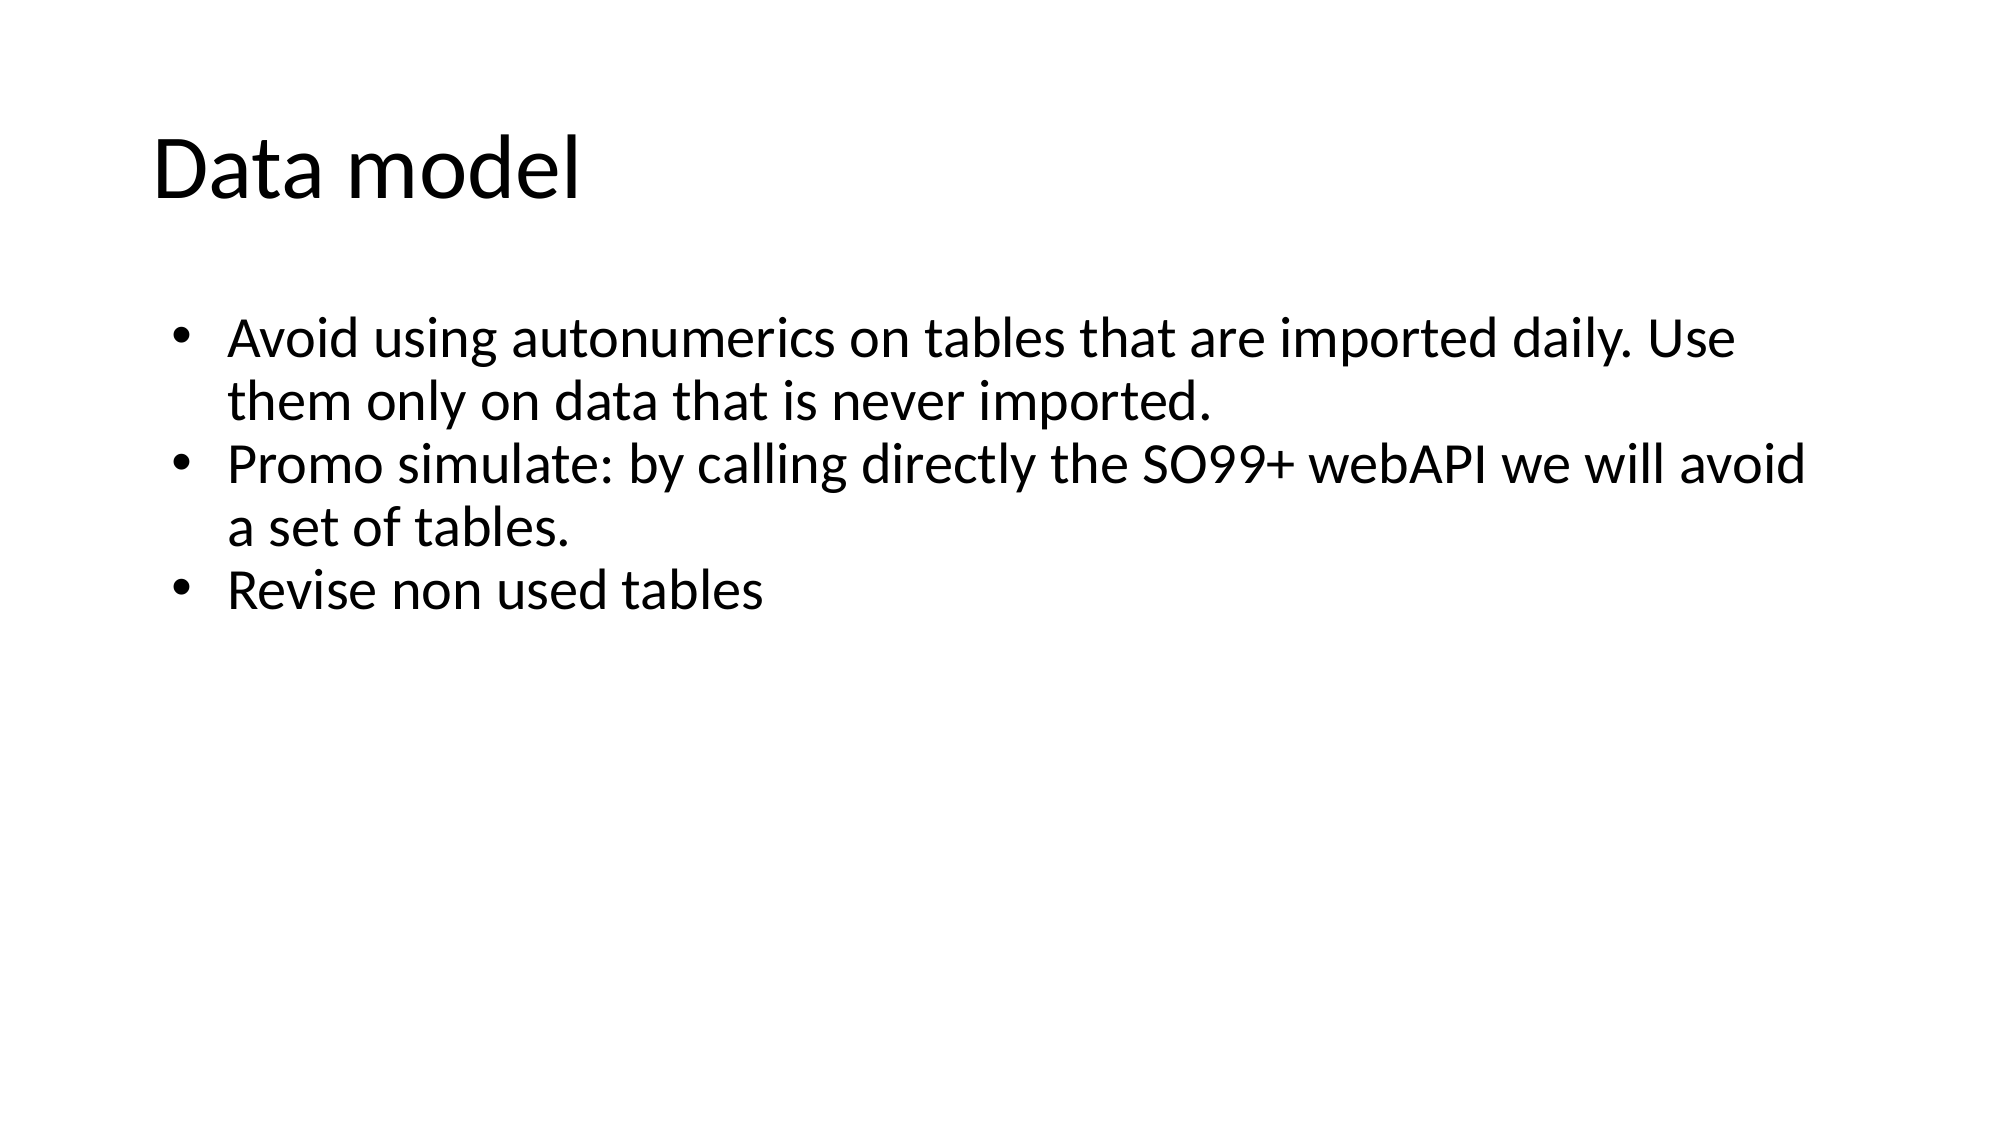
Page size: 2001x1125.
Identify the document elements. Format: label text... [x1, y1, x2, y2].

title Data model [137, 59, 1863, 278]
list Avoid using autonumerics on tables that are imported daily. Use them only on data that is never imported. Promo simulate: by calling directly the SO99+ webAPI we will avoid a set of tables. Revise non used tables [137, 299, 1863, 1014]
